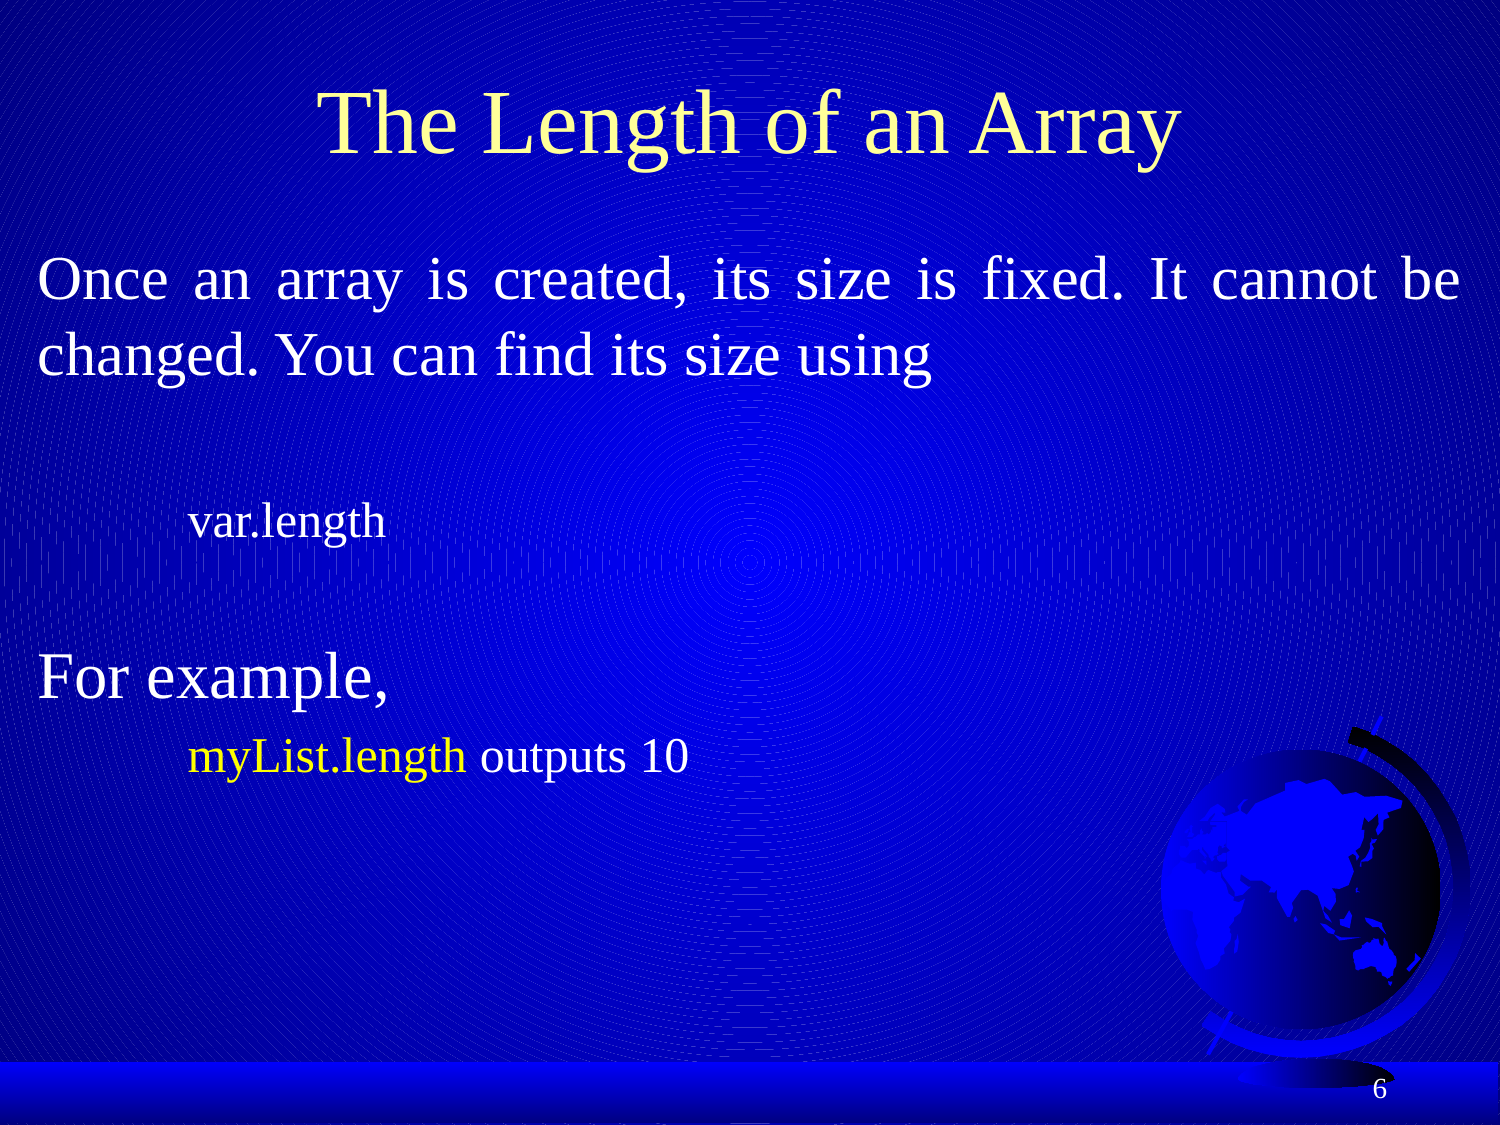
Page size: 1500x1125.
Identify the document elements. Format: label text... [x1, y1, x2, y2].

slide_number 6 [1074, 1049, 1388, 1125]
title The Length of an Array [111, 0, 1388, 235]
list Once an array is created, its size is fixed. It cannot be changed. You can find its size using var.length For example, myList.length outputs 10 [36, 236, 1463, 913]
